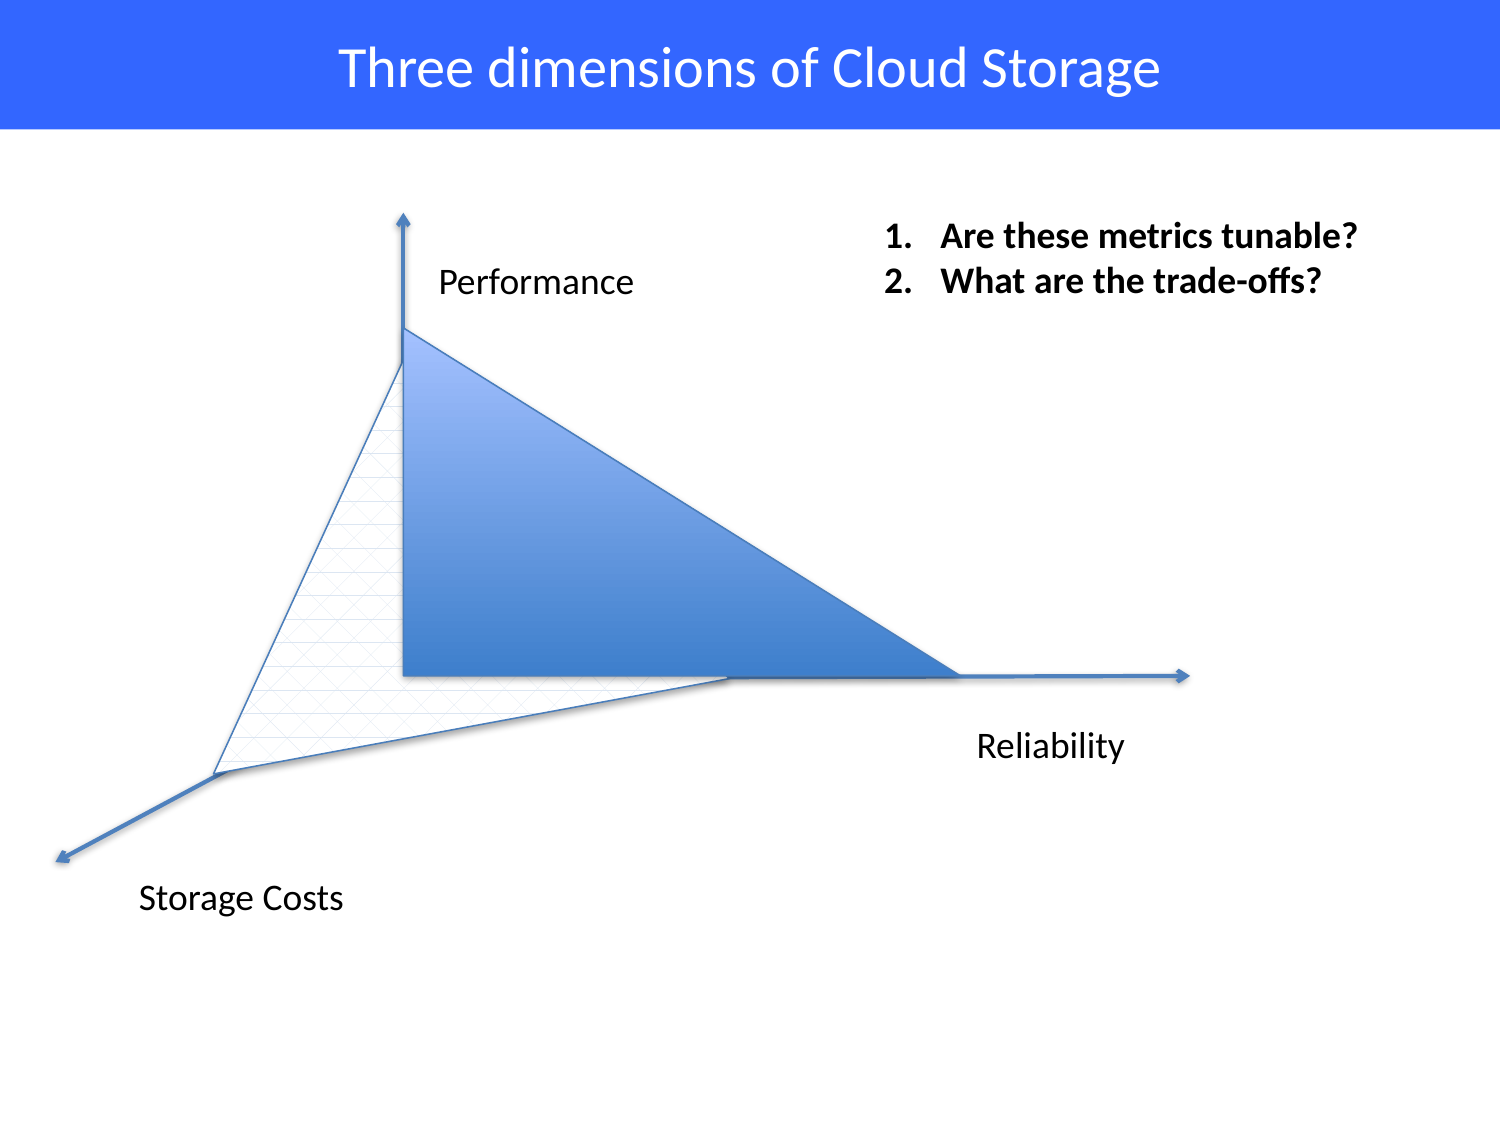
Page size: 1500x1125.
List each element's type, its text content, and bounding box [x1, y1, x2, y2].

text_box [408, 675, 1191, 679]
text_box [408, 687, 689, 739]
title Three dimensions of Cloud Storage [0, 0, 1500, 130]
text_box Performance [423, 249, 650, 310]
text_box [407, 329, 959, 674]
text_box Are these metrics tunable? What are the trade-offs? [869, 204, 1374, 309]
text_box Reliability [961, 713, 1140, 774]
text_box [258, 371, 397, 674]
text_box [55, 675, 404, 863]
text_box Storage Costs [123, 870, 359, 926]
